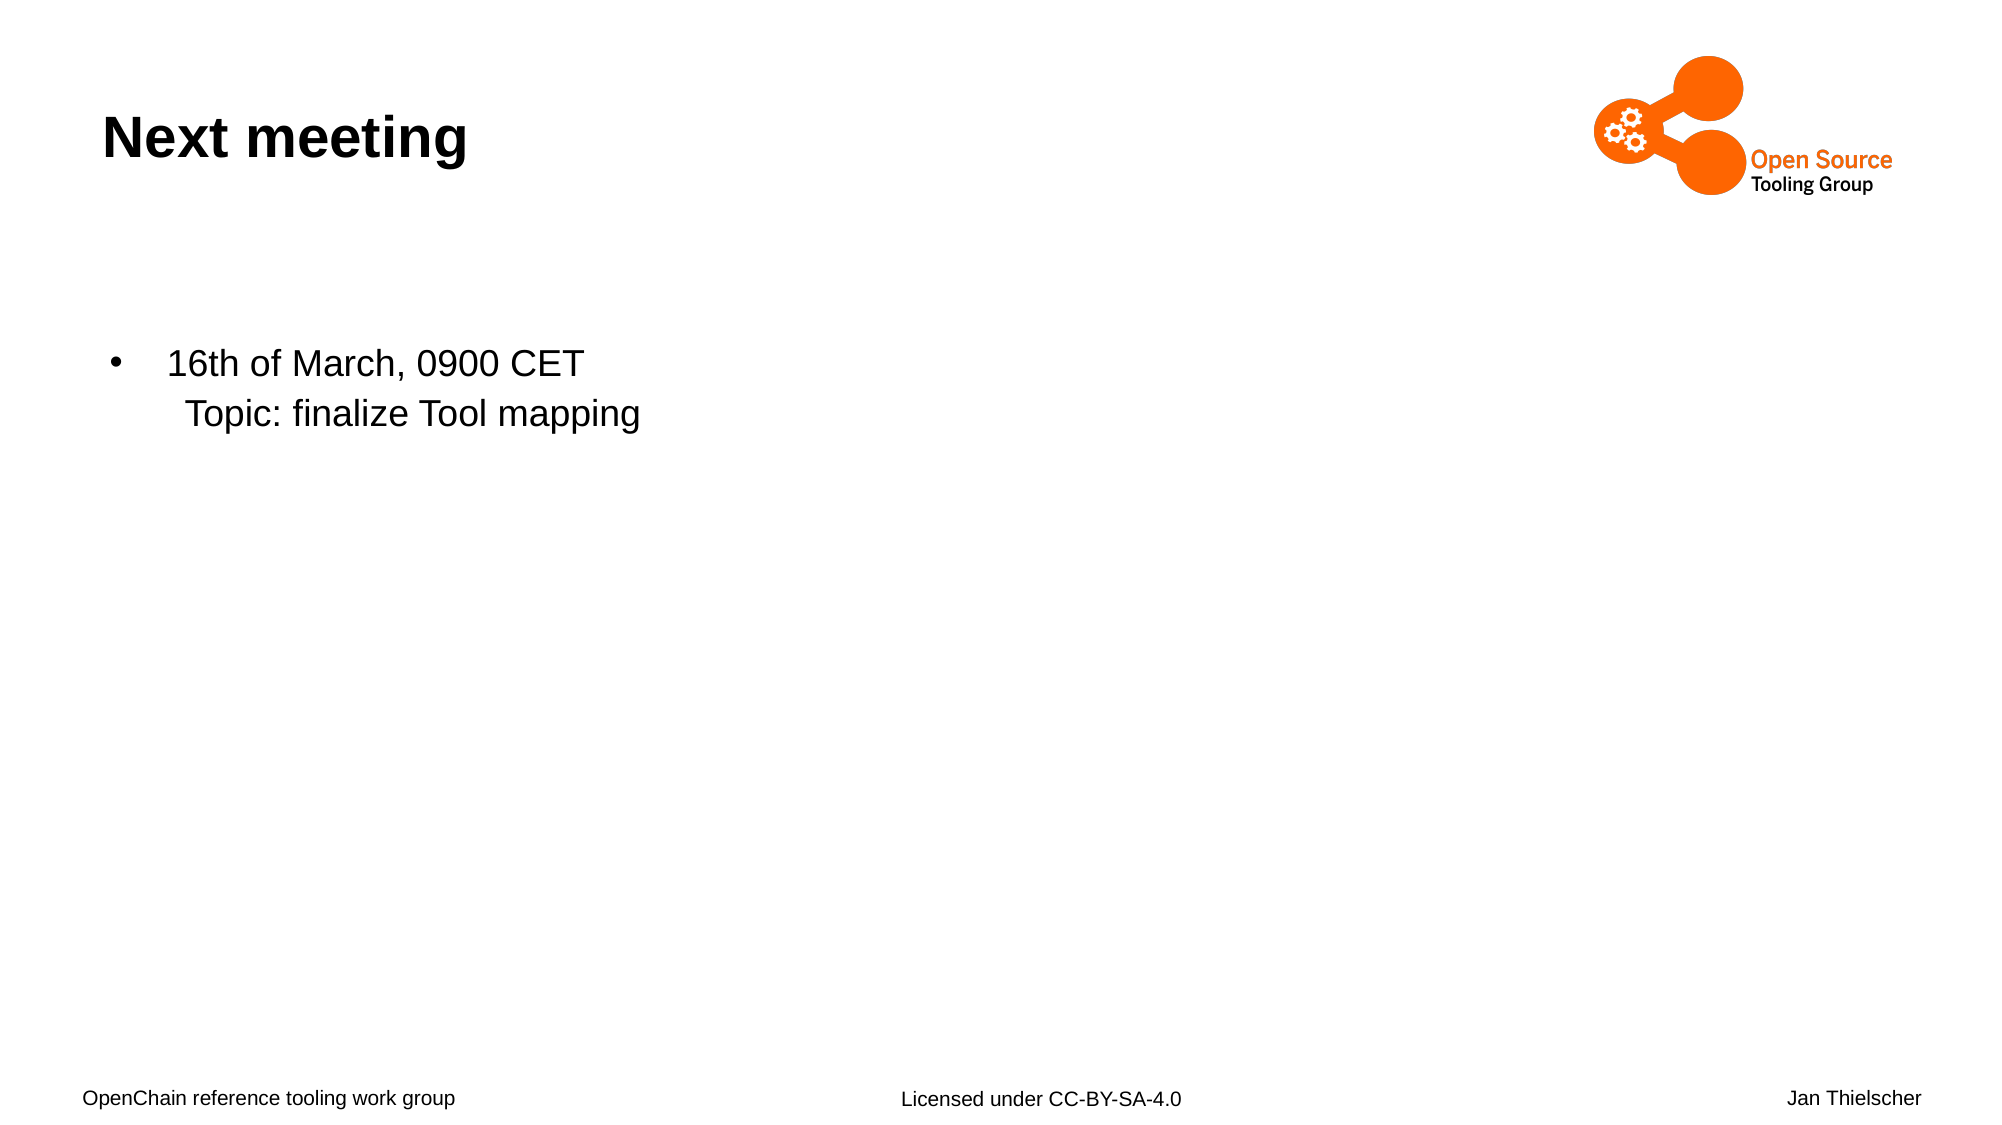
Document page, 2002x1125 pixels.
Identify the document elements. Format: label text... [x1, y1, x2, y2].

title Next meeting [0, 0, 2001, 209]
text_box 16th of March, 0900 CET Topic: finalize Tool mapping [109, 289, 1860, 582]
